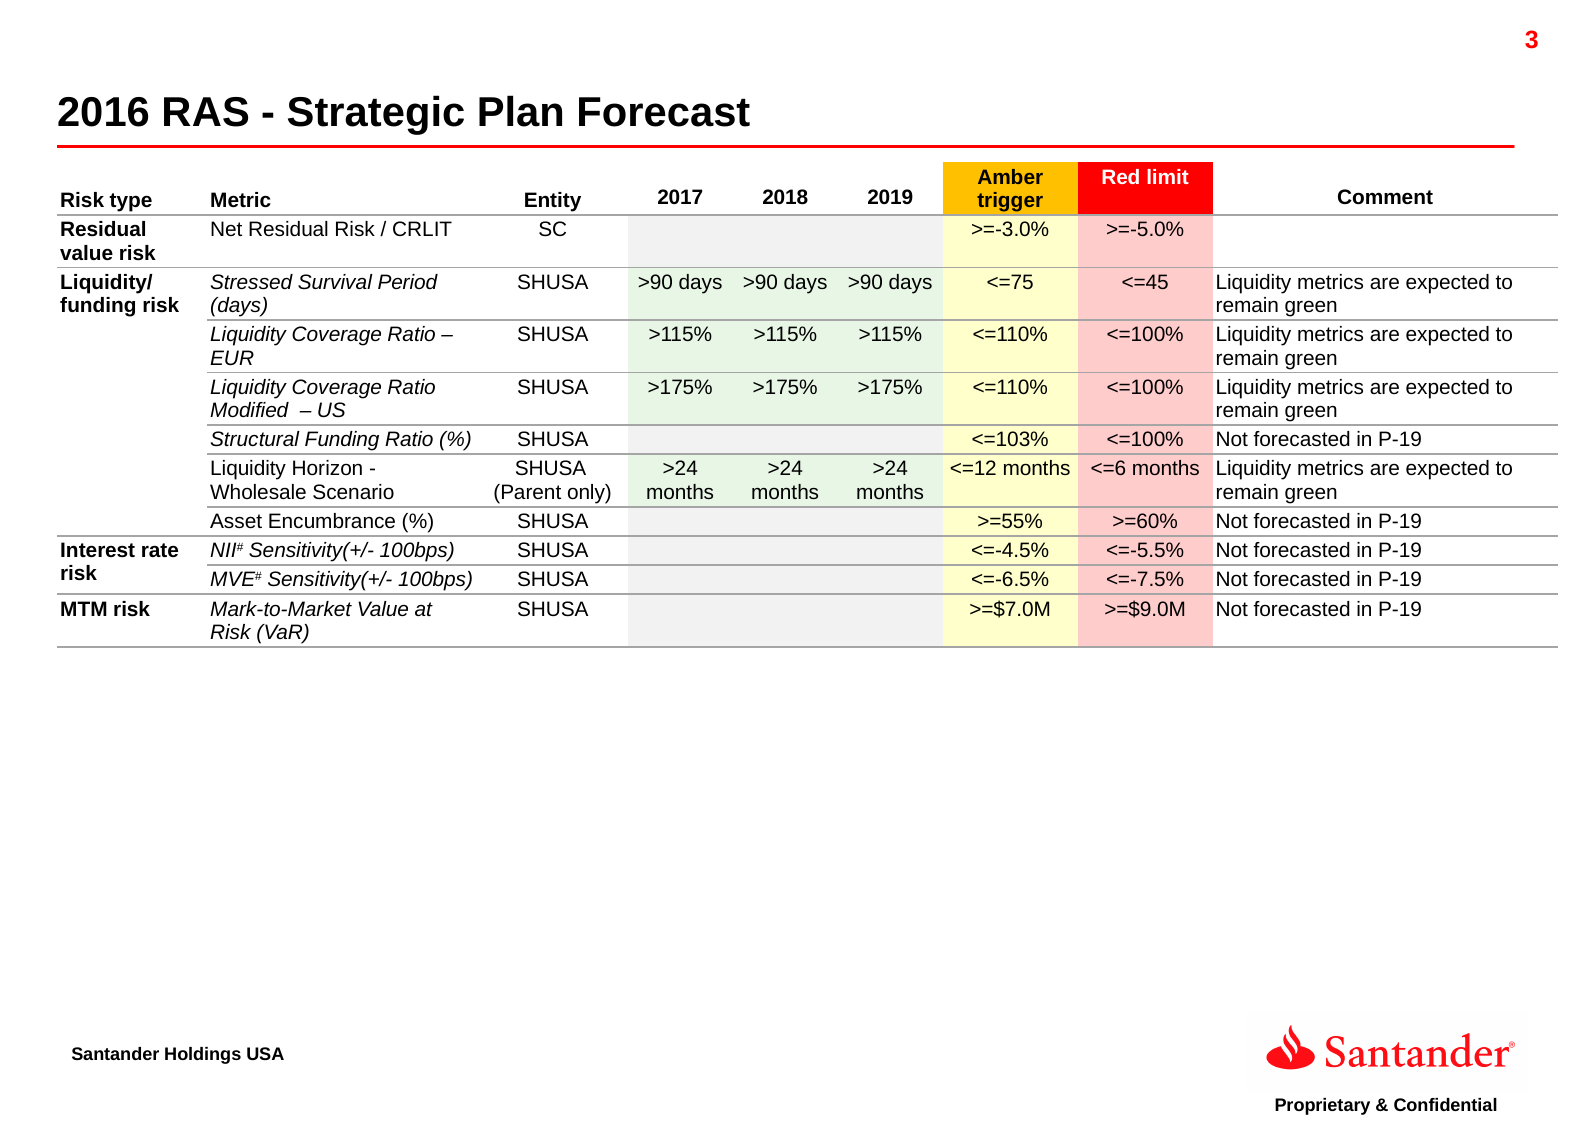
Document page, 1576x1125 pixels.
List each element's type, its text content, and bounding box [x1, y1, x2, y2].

table_cell Not forecasted in P-19 [1213, 508, 1558, 535]
table_cell Liquidity Coverage Ratio Modified – US [207, 373, 478, 424]
table_cell Not forecasted in P-19 [1213, 595, 1558, 646]
table_cell Not forecasted in P-19 [1213, 566, 1558, 593]
table_cell [838, 508, 943, 535]
table_cell Liquidity metrics are expected to remain green [1213, 455, 1558, 506]
table_cell MTM risk [57, 595, 207, 646]
table_cell Interest rate risk [57, 537, 207, 593]
table_cell [733, 595, 838, 646]
table_cell <=-5.5% [1078, 537, 1213, 564]
table_header 2018 [733, 162, 838, 214]
table_cell [628, 566, 733, 593]
table_cell [733, 508, 838, 535]
table_cell MVE# Sensitivity(+/- 100bps) [207, 566, 478, 593]
table_cell <=100% [1078, 373, 1213, 424]
table_cell <=6 months [1078, 455, 1213, 506]
table_cell SHUSA [478, 373, 628, 424]
table_header 2019 [838, 162, 943, 214]
table_cell Liquidity metrics are expected to remain green [1213, 321, 1558, 372]
table_cell [628, 537, 733, 564]
picture [1247, 1011, 1528, 1094]
table_header 2017 [628, 162, 733, 214]
table_cell Liquidity Coverage Ratio – EUR [207, 321, 478, 372]
table_cell [838, 426, 943, 453]
table_cell [733, 566, 838, 593]
table_cell >24 months [628, 455, 733, 506]
table_cell <=100% [1078, 426, 1213, 453]
table_cell <=110% [943, 321, 1078, 372]
table_cell >90 days [838, 268, 943, 319]
table_header Entity [478, 162, 628, 214]
table_cell >90 days [733, 268, 838, 319]
table_cell >115% [628, 321, 733, 372]
table_cell >=-5.0% [1078, 216, 1213, 267]
table_cell >=-3.0% [943, 216, 1078, 267]
table_cell [628, 426, 733, 453]
table_cell >24 months [733, 455, 838, 506]
table_cell <=110% [943, 373, 1078, 424]
table_cell >175% [733, 373, 838, 424]
table_cell [733, 216, 838, 267]
table_cell Residual value risk [57, 216, 207, 267]
table_cell Liquidity/funding risk [57, 268, 207, 535]
table_cell >90 days [628, 268, 733, 319]
table_cell Liquidity metrics are expected to remain green [1213, 373, 1558, 424]
table_header Metric [207, 162, 478, 214]
table_cell SHUSA [478, 426, 628, 453]
table_header Red limit [1078, 162, 1213, 214]
table_cell [733, 537, 838, 564]
table_cell SHUSA [478, 595, 628, 646]
table_cell Structural Funding Ratio (%) [207, 426, 478, 453]
table_cell <=-7.5% [1078, 566, 1213, 593]
table_cell <=100% [1078, 321, 1213, 372]
table_header Comment [1213, 162, 1558, 214]
table_cell <=75 [943, 268, 1078, 319]
table_cell [628, 508, 733, 535]
table_cell <=12 months [943, 455, 1078, 506]
table_cell >=55% [943, 508, 1078, 535]
table_cell SHUSA [478, 537, 628, 564]
table_cell >=$9.0M [1078, 595, 1213, 646]
table_cell Mark-to-Market Value at Risk (VaR) [207, 595, 478, 646]
table_cell >115% [838, 321, 943, 372]
table_cell Liquidity Horizon - Wholesale Scenario [207, 455, 478, 506]
table_cell >115% [733, 321, 838, 372]
table_cell [1213, 216, 1558, 267]
table_cell <=45 [1078, 268, 1213, 319]
table_cell NII# Sensitivity(+/- 100bps) [207, 537, 478, 564]
table_cell [838, 216, 943, 267]
list 2016 RAS - Strategic Plan Forecast [57, 74, 1479, 146]
table_cell >175% [628, 373, 733, 424]
table_header Risk type [57, 162, 207, 214]
table_cell [838, 537, 943, 564]
table_cell [838, 595, 943, 646]
table_cell >=$7.0M [943, 595, 1078, 646]
table_cell [838, 566, 943, 593]
table_cell >175% [838, 373, 943, 424]
table_cell SHUSA [478, 321, 628, 372]
table_cell SHUSA (Parent only) [478, 455, 628, 506]
table_cell >24 months [838, 455, 943, 506]
table_cell >=60% [1078, 508, 1213, 535]
table_cell <=-4.5% [943, 537, 1078, 564]
table_cell [628, 595, 733, 646]
table_cell Asset Encumbrance (%) [207, 508, 478, 535]
table_cell Net Residual Risk / CRLIT [207, 216, 478, 267]
table_header Amber trigger [943, 162, 1078, 214]
table_cell [628, 216, 733, 267]
table_cell Not forecasted in P-19 [1213, 537, 1558, 564]
table_cell <=-6.5% [943, 566, 1078, 593]
table_cell SC [478, 216, 628, 267]
table_cell <=103% [943, 426, 1078, 453]
table_cell SHUSA [478, 566, 628, 593]
table_cell Liquidity metrics are expected to remain green [1213, 268, 1558, 319]
table_cell SHUSA [478, 268, 628, 319]
table_cell [733, 426, 838, 453]
table_cell Stressed Survival Period (days) [207, 268, 478, 319]
table_cell SHUSA [478, 508, 628, 535]
table_cell Not forecasted in P-19 [1213, 426, 1558, 453]
